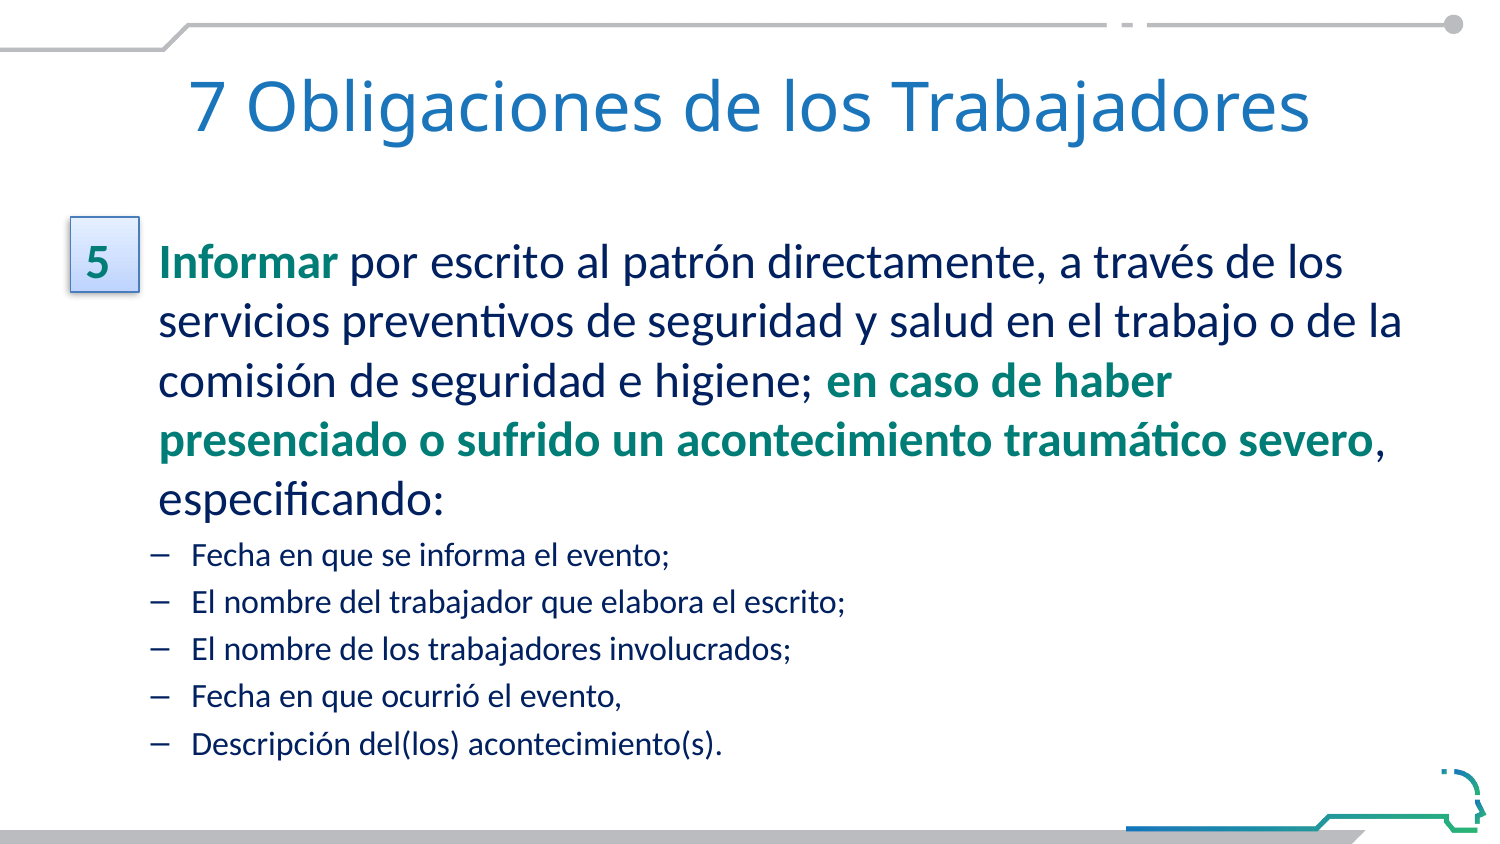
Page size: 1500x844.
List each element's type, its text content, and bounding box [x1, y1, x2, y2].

title 7 Obligaciones de los Trabajadores [75, 33, 1425, 175]
list Informar por escrito al patrón directamente, a través de los servicios preventivos de seguridad y salud en el trabajo o de la comisión de seguridad e higiene; en caso de haber presenciado o sufrido un acontecimiento traumático severo, especificando: Fecha en que se informa el evento; El nombre del trabajador que elabora el escrito; El nombre de los trabajadores involucrados; Fecha en que ocurrió el evento, Descripción del(los) acontecimiento(s). [70, 221, 1438, 772]
picture [0, 0, 1500, 844]
text_box [70, 216, 140, 221]
